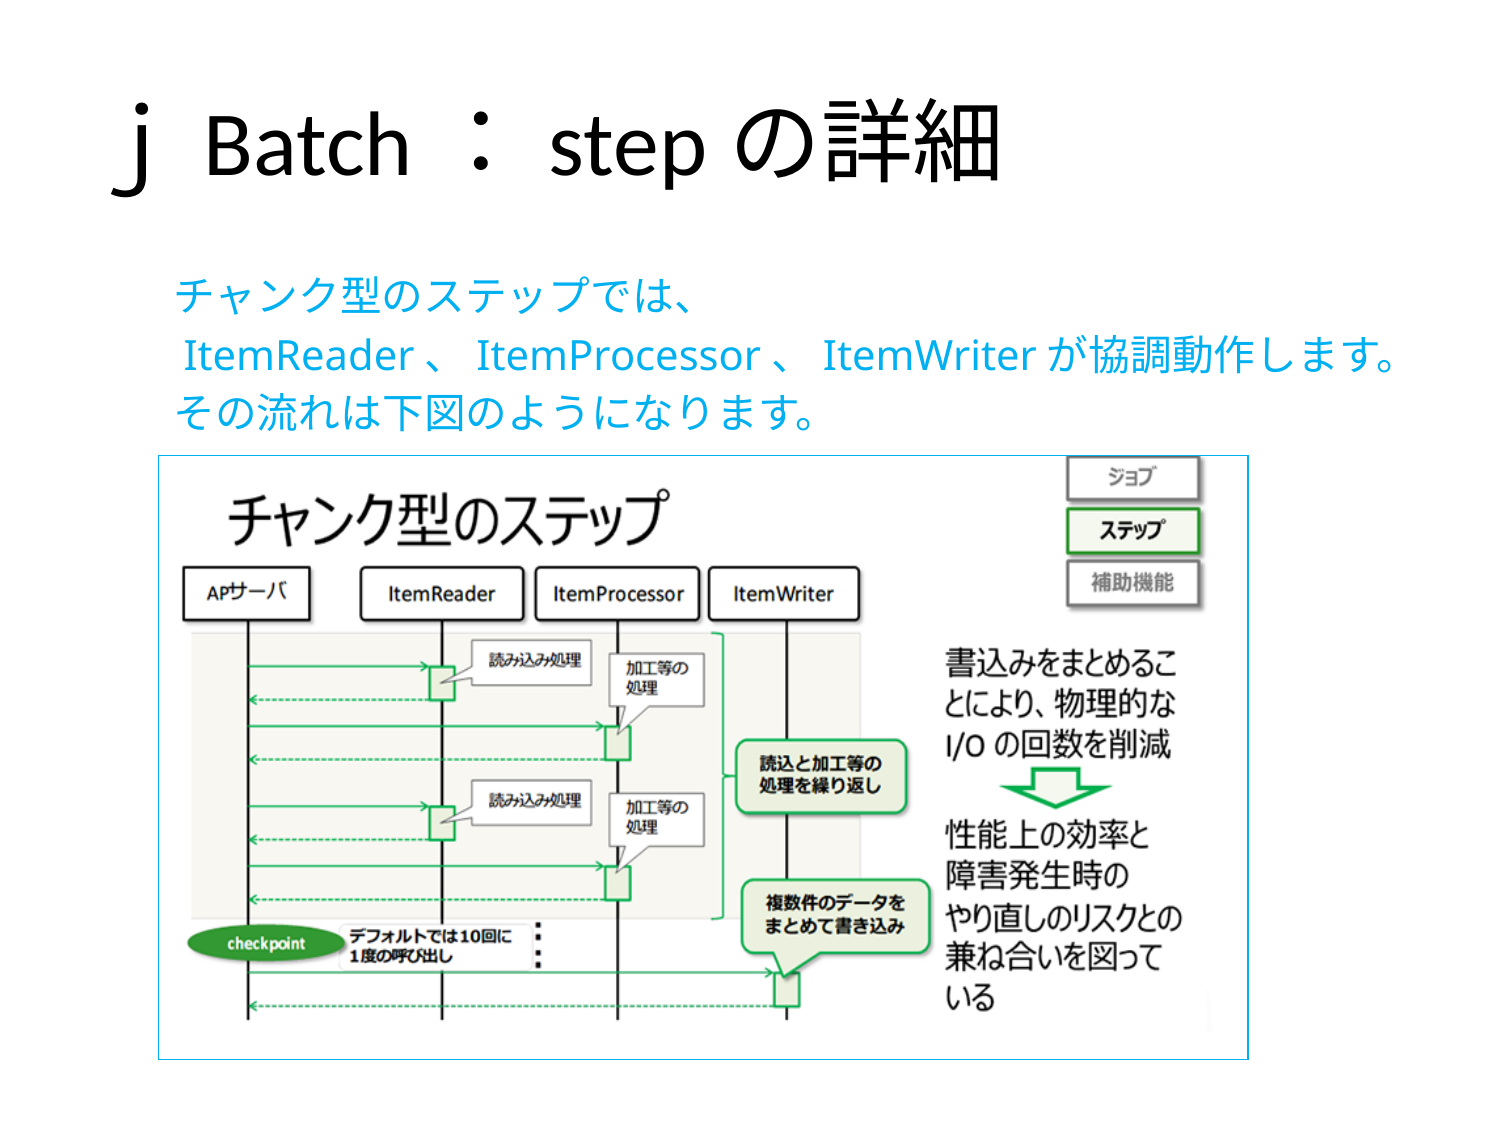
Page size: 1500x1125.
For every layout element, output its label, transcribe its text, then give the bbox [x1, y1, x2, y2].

picture [160, 457, 1246, 1058]
title ｊBatch：stepの詳細 [75, 45, 1425, 233]
list チャンク型のステップでは、 ItemReader、ItemProcessor、ItemWriterが協調動作します。 その流れは下図のようになります。 [75, 262, 1425, 1005]
